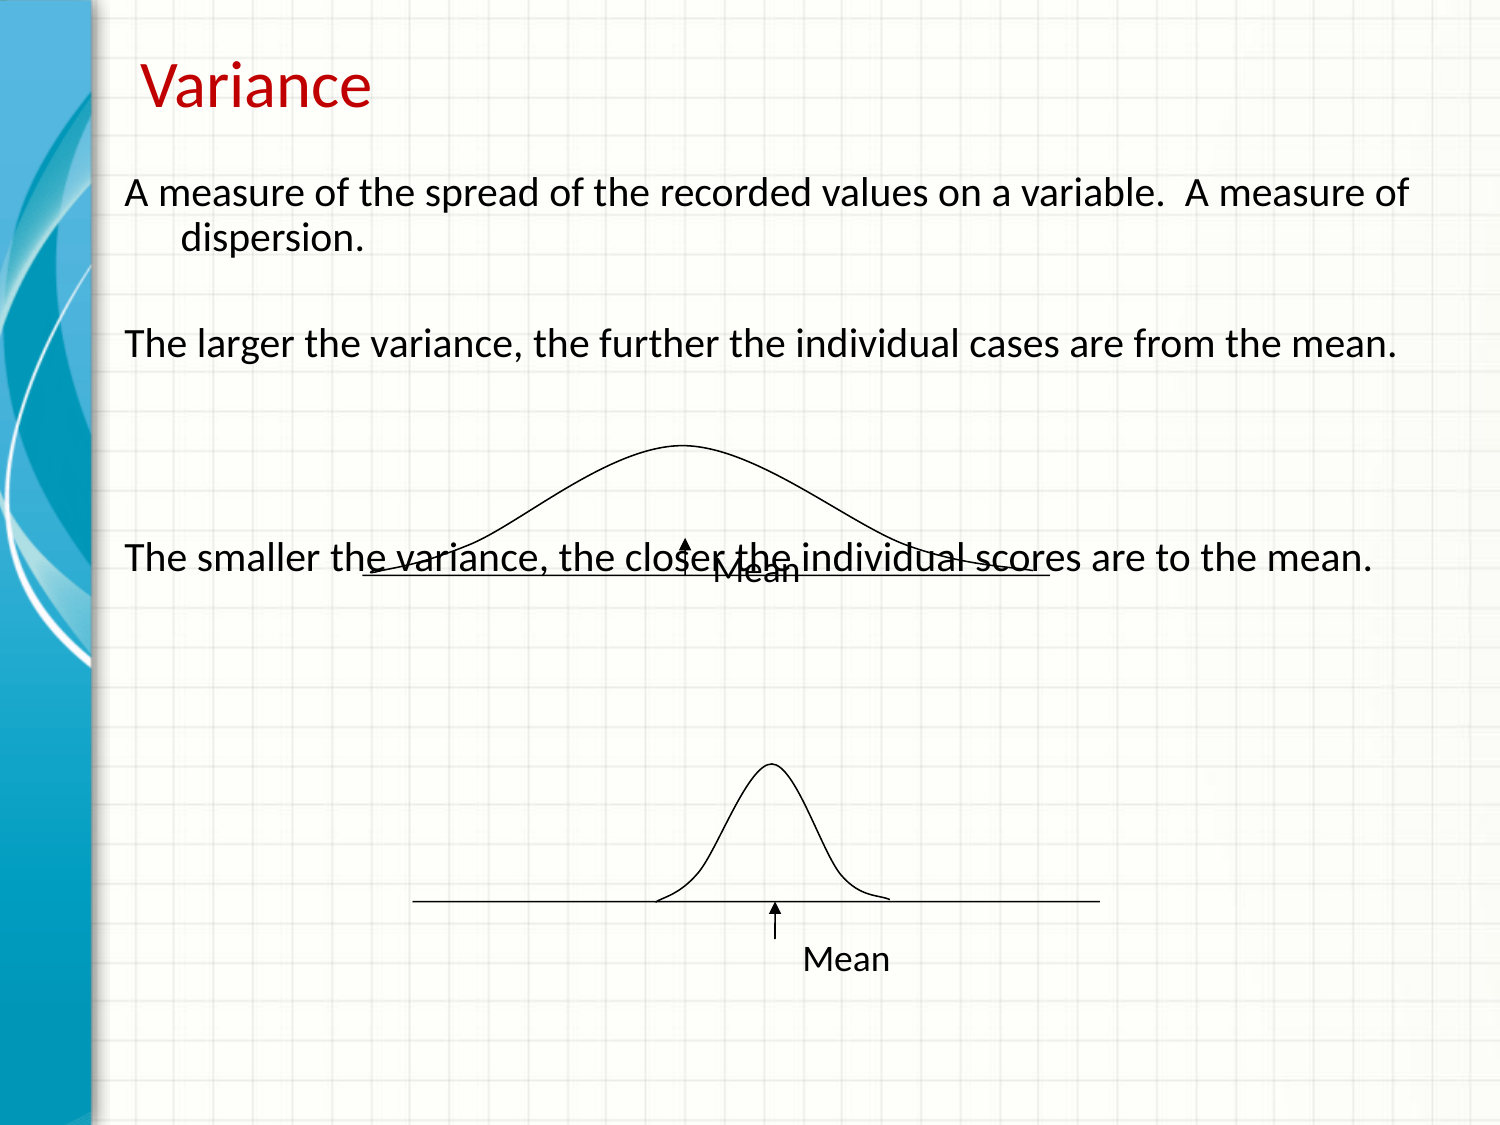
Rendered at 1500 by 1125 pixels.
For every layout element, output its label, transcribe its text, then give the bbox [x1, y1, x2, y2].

text_box Mean [787, 926, 1013, 987]
text_box [923, 550, 1033, 571]
text_box [370, 445, 888, 573]
picture [0, 0, 1500, 1125]
text_box [657, 763, 890, 901]
text_box Mean [697, 537, 923, 598]
title Variance [125, 24, 1438, 138]
list A measure of the spread of the recorded values on a variable. A measure of dispersion. The larger the variance, the further the individual cases are from the mean. The smaller the variance, the closer the individual scores are to the mean. [109, 162, 1435, 1005]
text_box [678, 537, 692, 576]
text_box [768, 901, 782, 940]
